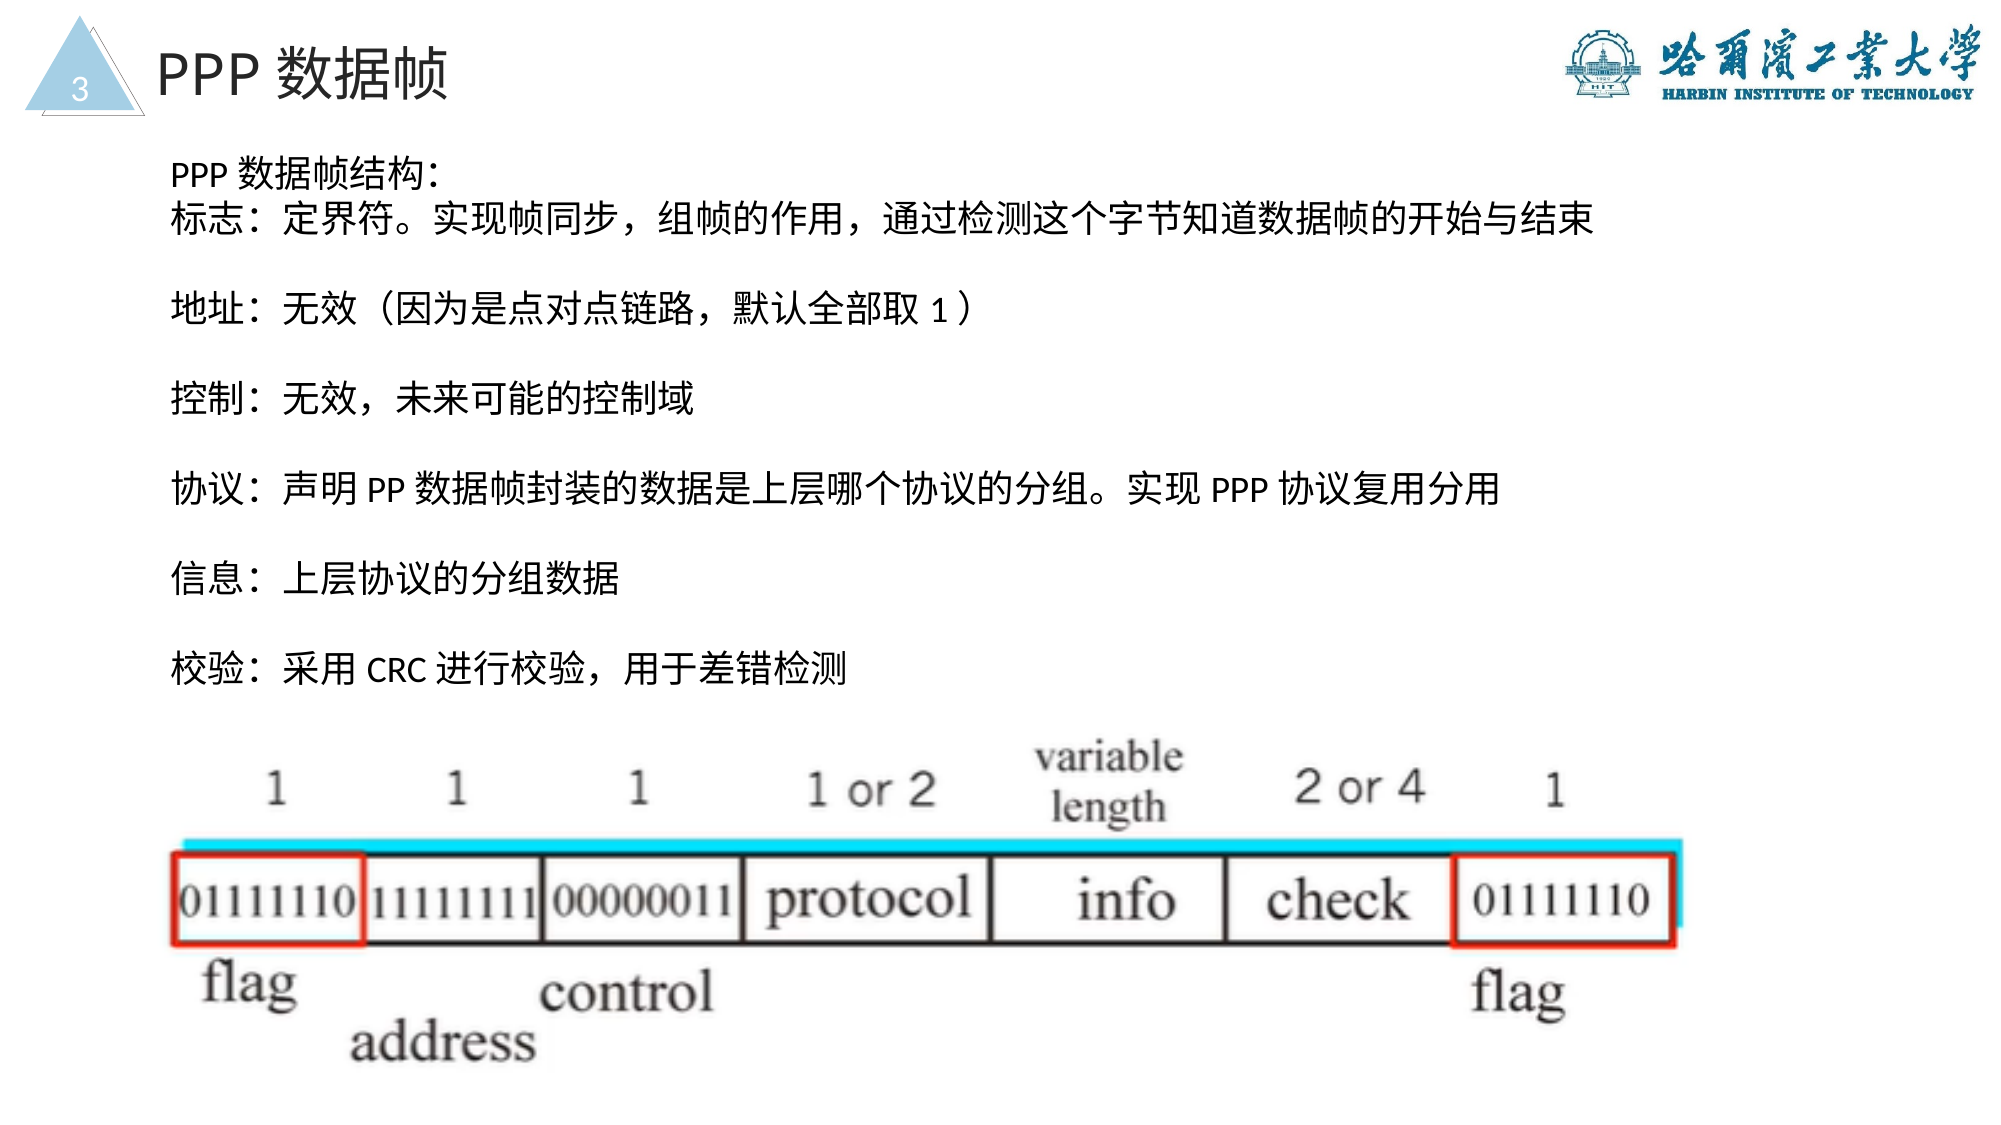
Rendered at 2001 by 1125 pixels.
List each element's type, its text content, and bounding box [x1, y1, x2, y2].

text_box PPP数据帧结构： 标志：定界符。实现帧同步，组帧的作用，通过检测这个字节知道数据帧的开始与结束 地址：无效（因为是点对点链路，默认全部取1） 控制：无效，未来可能的控制域 协议：声明PP数据帧封装的数据是上层哪个协议的分组。实现PPP协议复用分用 信息：上层协议的分组数据 校验：采用CRC进行校验，用于差错检测 可以协商省略到节省最多五字节 [155, 142, 1611, 712]
picture [1562, 15, 1989, 111]
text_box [24, 15, 145, 116]
picture [144, 712, 1701, 1073]
text_box PPP数据帧 [155, 34, 821, 111]
